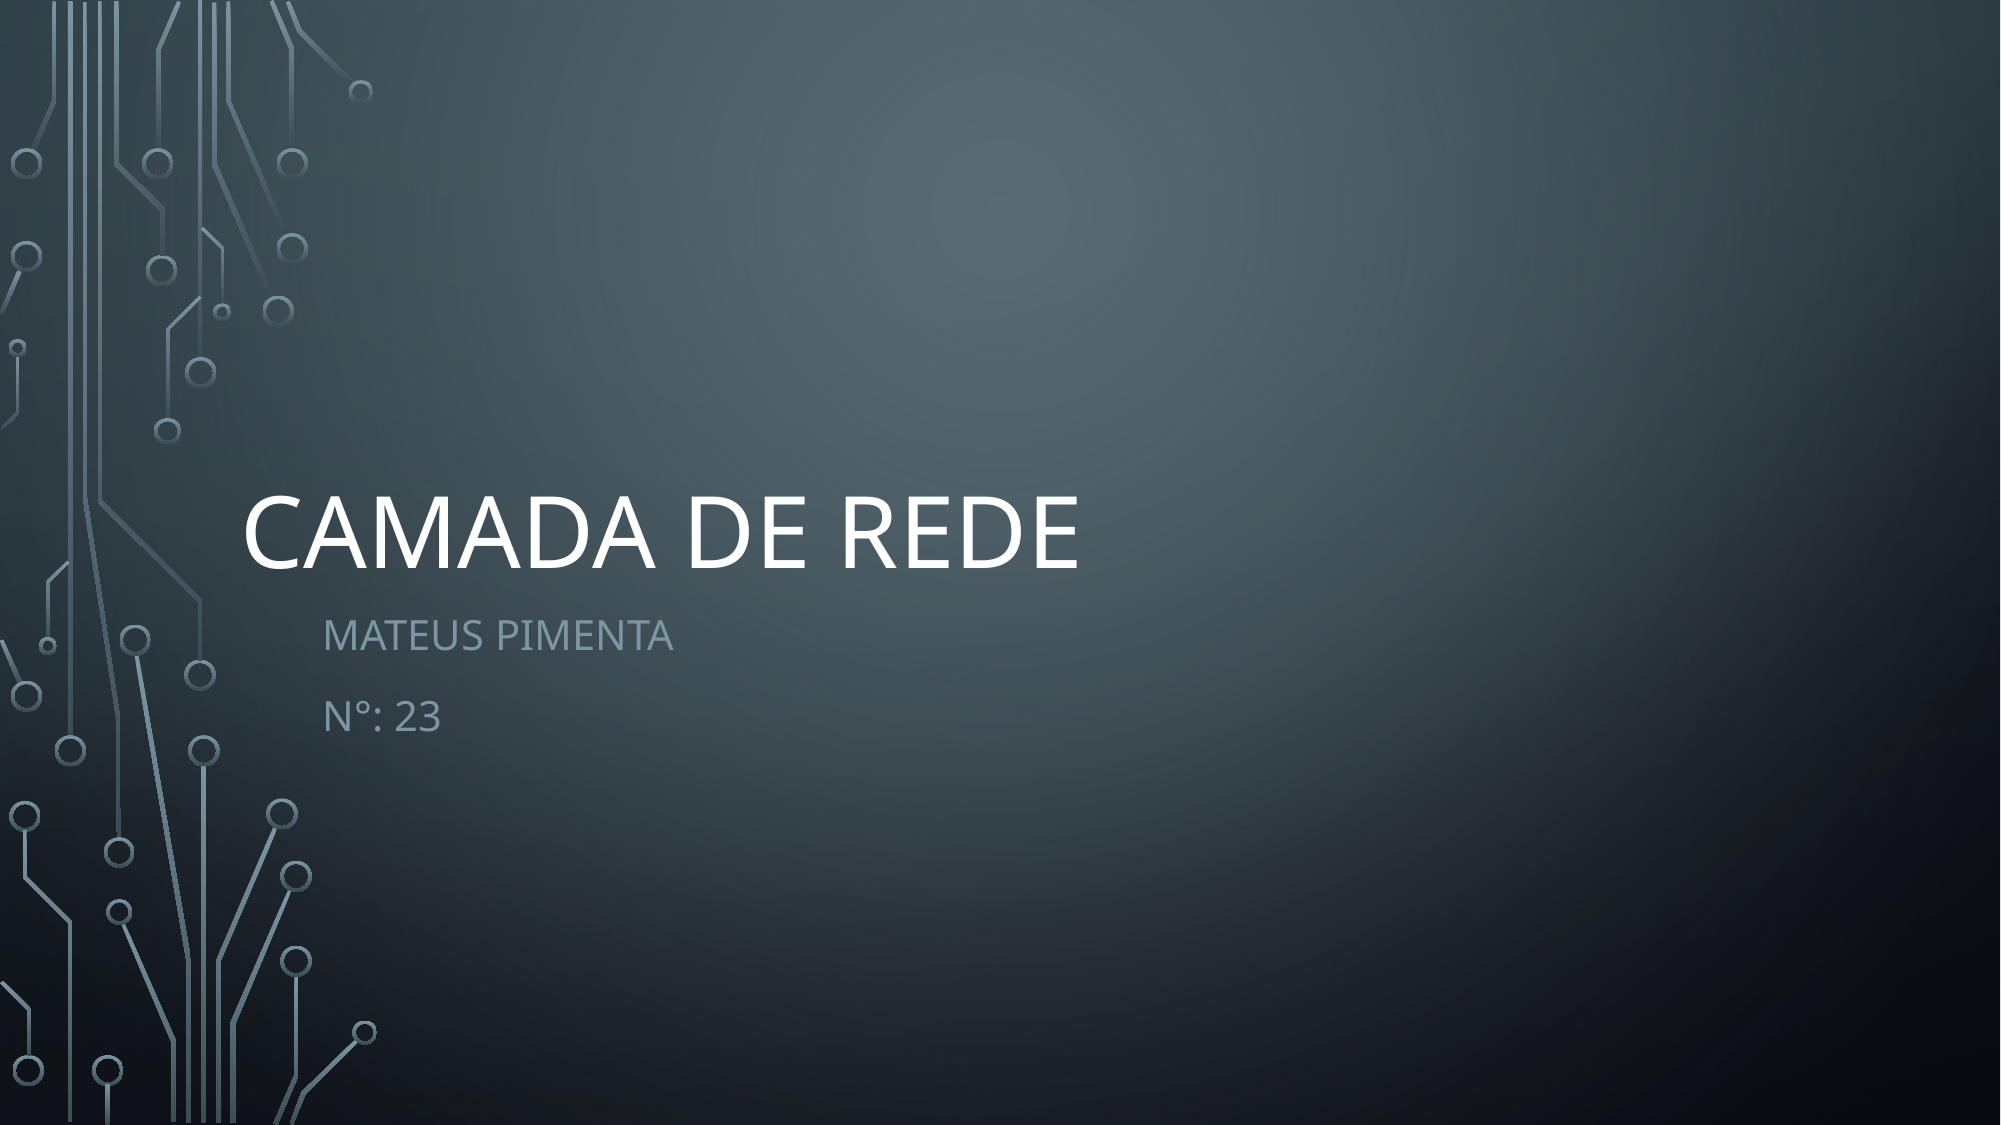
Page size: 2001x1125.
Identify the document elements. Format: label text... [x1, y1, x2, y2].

subtitle Mateus Pimenta N°: 23 [307, 590, 1750, 863]
title CAMADA DE REDE [225, 297, 1775, 598]
